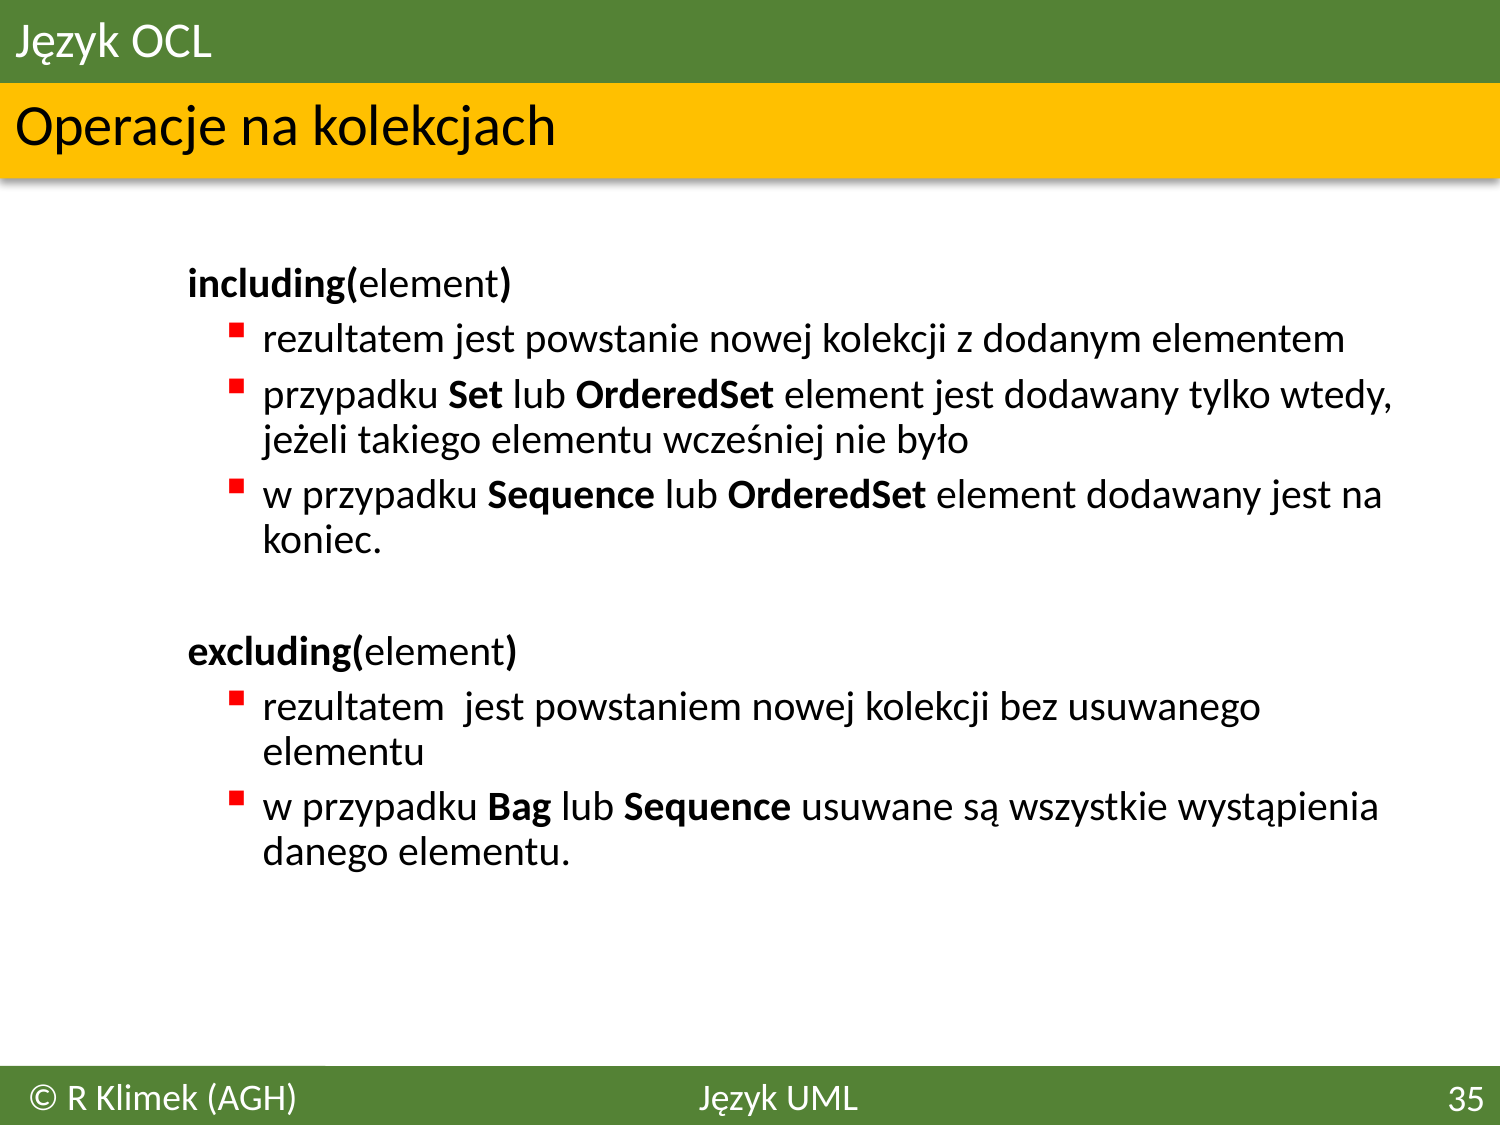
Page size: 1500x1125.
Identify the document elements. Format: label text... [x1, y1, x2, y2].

slide_number Język UML [326, 1066, 1232, 1125]
text_box including(element) rezultatem jest powstanie nowej kolekcji z dodanym elementem przypadku Set lub OrderedSet element jest dodawany tylko wtedy, jeżeli takiego elementu wcześniej nie było w przypadku Sequence lub OrderedSet element dodawany jest na koniec. excluding(element) rezultatem jest powstaniem nowej kolekcji bez usuwanego elementu w przypadku Bag lub Sequence usuwane są wszystkie wystąpienia danego elementu. [60, 254, 1411, 997]
slide_number 35 [1232, 1066, 1500, 1125]
list Operacje na kolekcjach [0, 83, 1497, 172]
title Język OCL [0, 0, 1500, 83]
footer © R Klimek (AGH) [0, 1065, 326, 1125]
